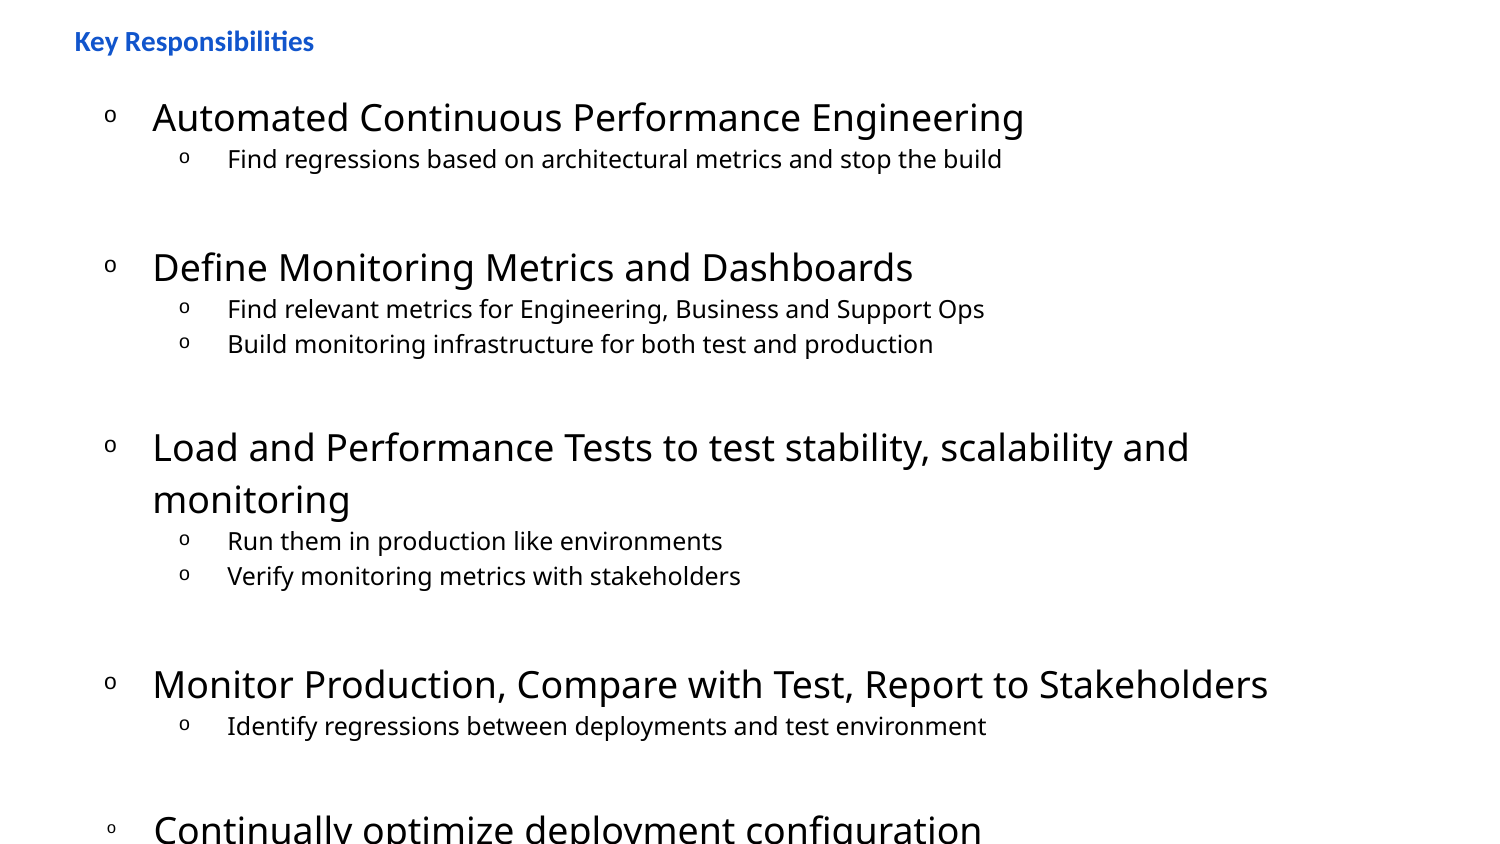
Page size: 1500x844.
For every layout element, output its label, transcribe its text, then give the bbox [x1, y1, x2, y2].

list Automated Continuous Performance Engineering Find regressions based on architectural metrics and stop the build Define Monitoring Metrics and Dashboards Find relevant metrics for Engineering, Business and Support Ops Build monitoring infrastructure for both test and production Load and Performance Tests to test stability, scalability and monitoring Run them in production like environments Verify monitoring metrics with stakeholders Monitor Production, Compare with Test, Report to Stakeholders Identify regressions between deployments and test environment Continually optimize deployment configuration Handle peak loads with scaling infrastructure Plan for optimal use of resources and capacity [62, 71, 1413, 770]
title Key Responsibilities [59, 7, 1410, 60]
